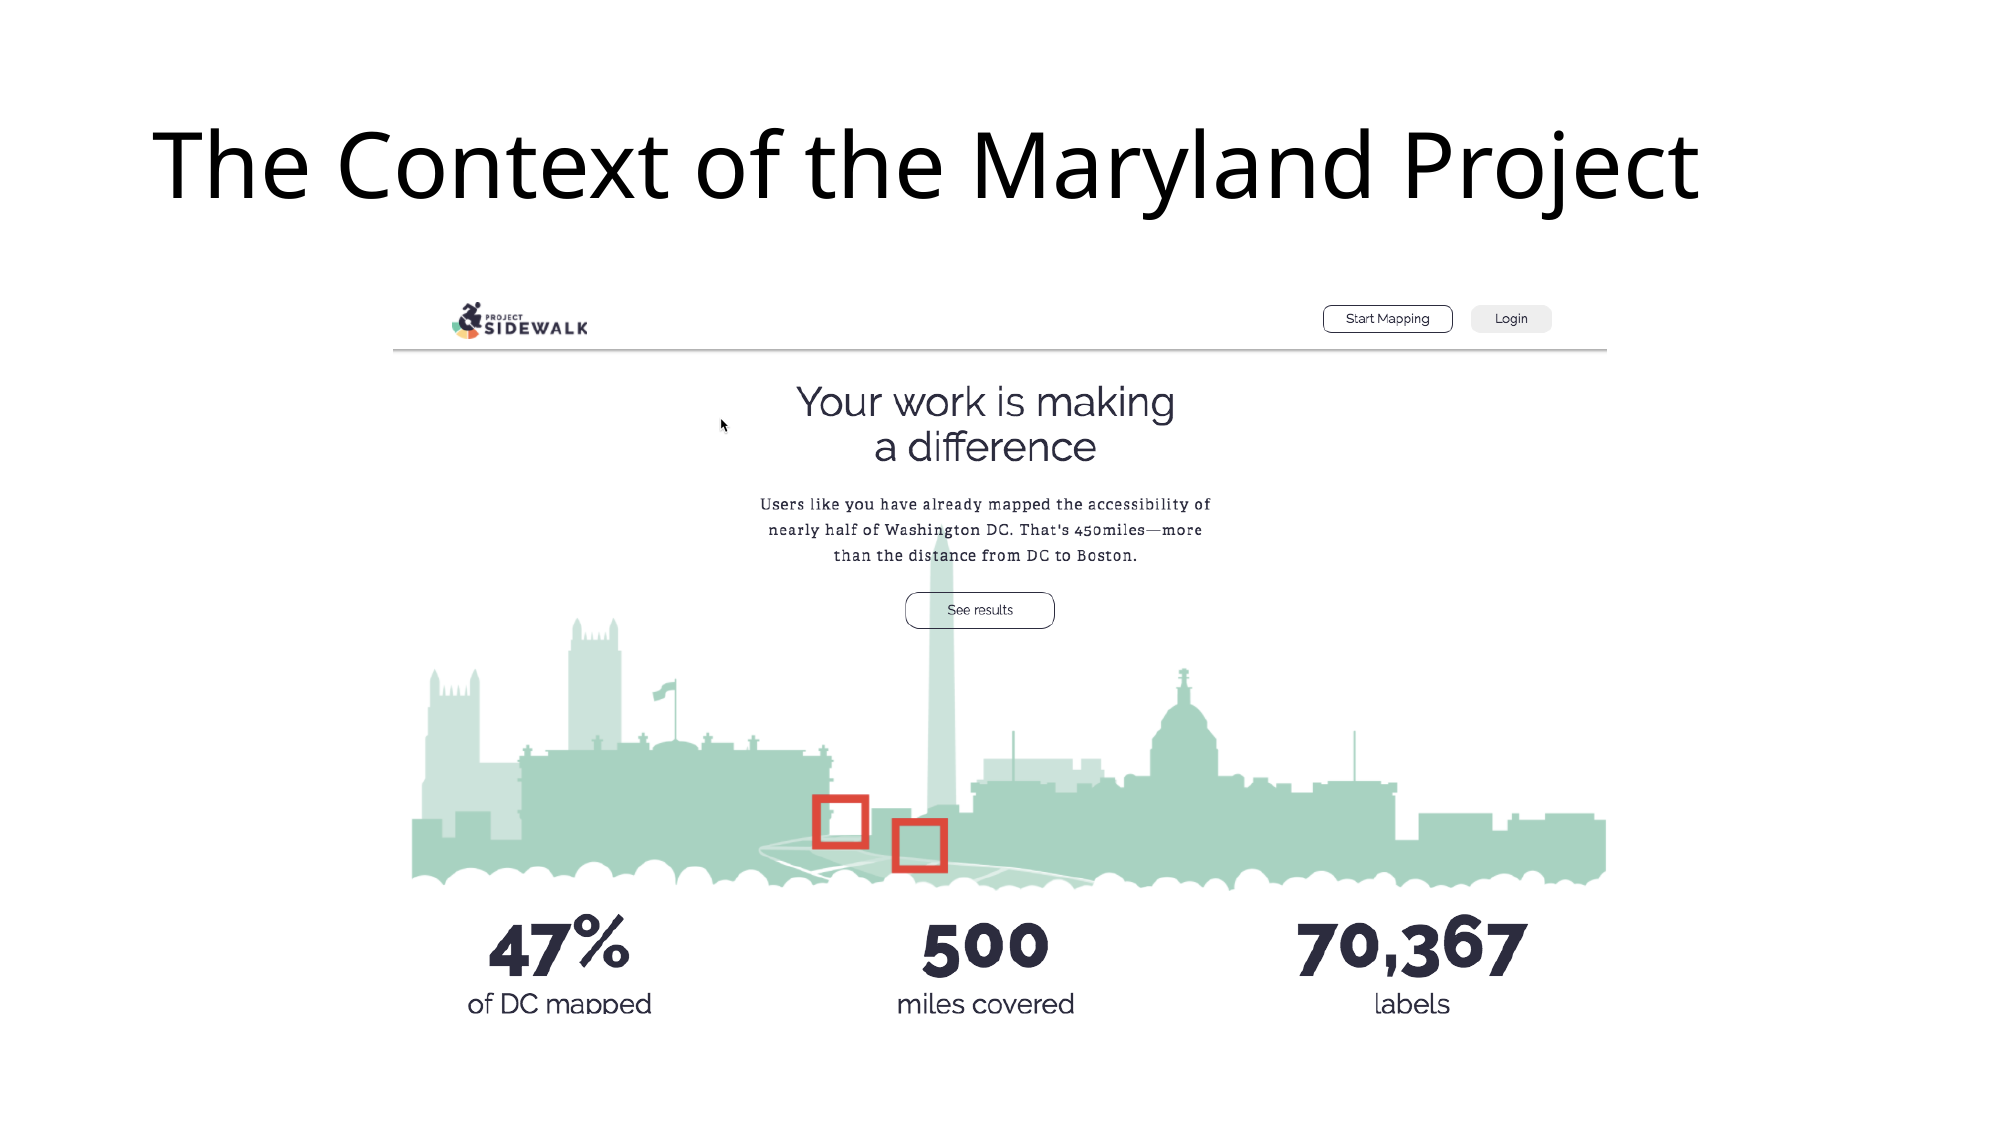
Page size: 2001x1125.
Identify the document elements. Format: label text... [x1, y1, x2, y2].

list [393, 299, 1607, 1014]
title The Context of the Maryland Project [137, 59, 1863, 278]
